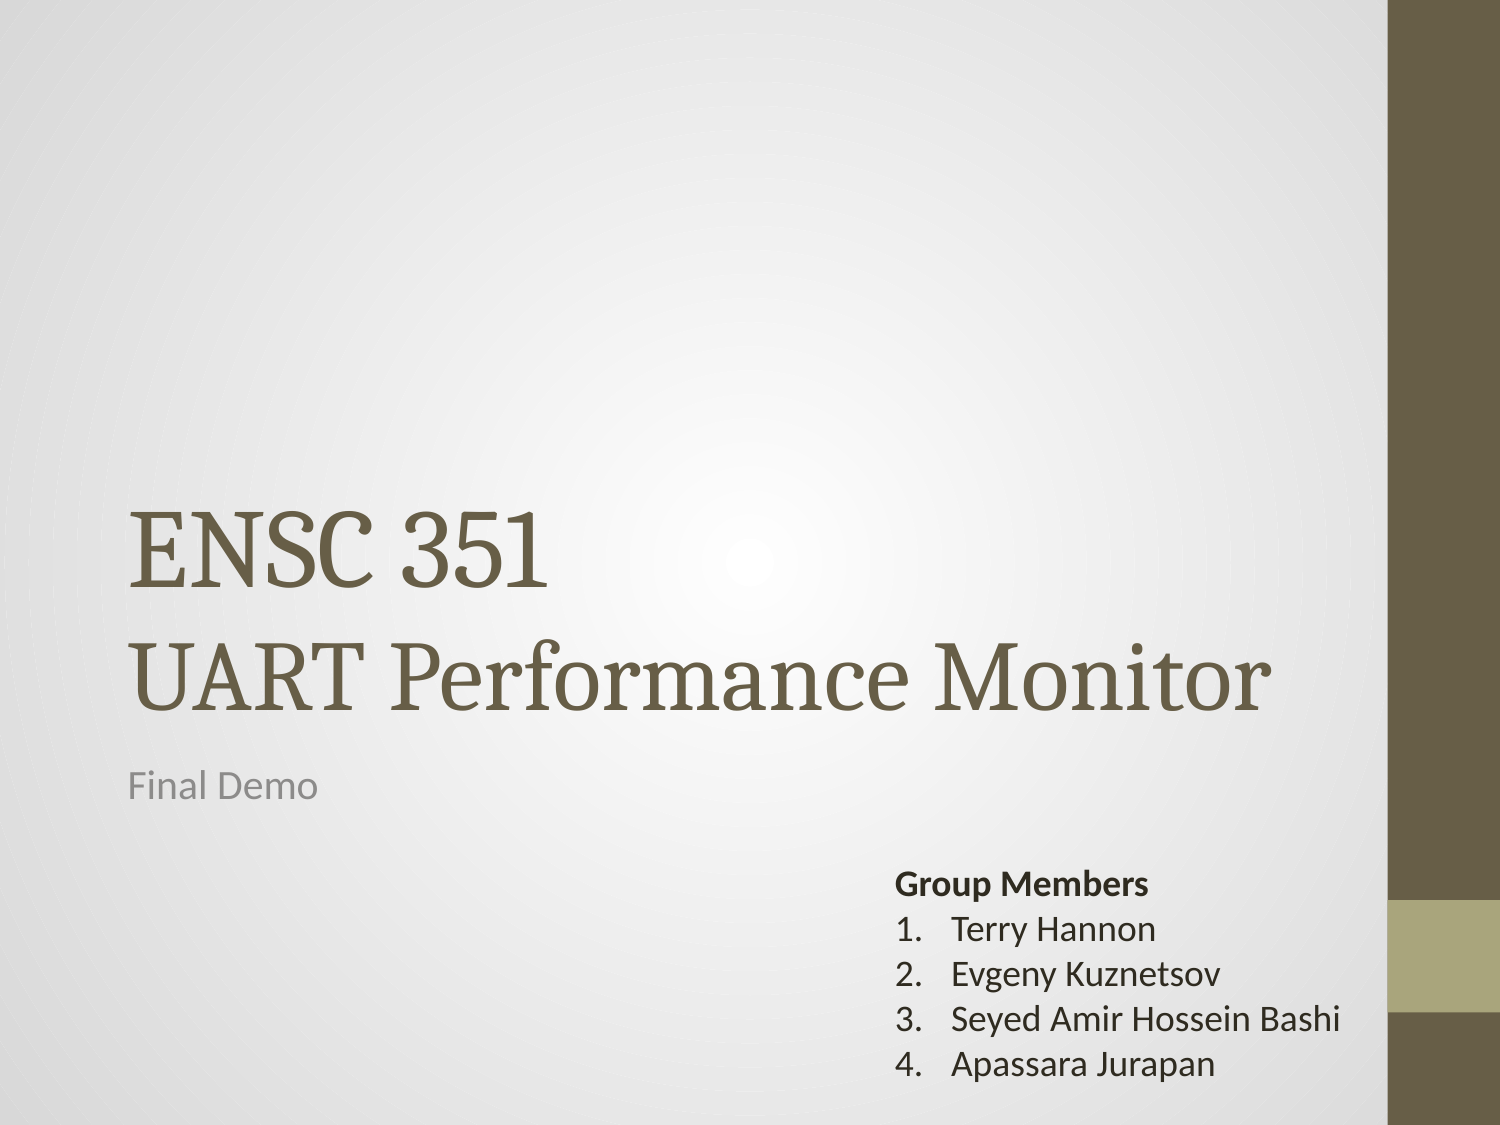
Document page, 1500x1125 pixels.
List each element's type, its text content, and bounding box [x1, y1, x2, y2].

text_box Group Members Terry Hannon Evgeny Kuznetsov Seyed Amir Hossein Bashi Apassara Jurapan [879, 851, 1362, 1095]
subtitle Final Demo [112, 750, 1173, 925]
title ENSC 351 UART Performance Monitor [112, 312, 1350, 738]
